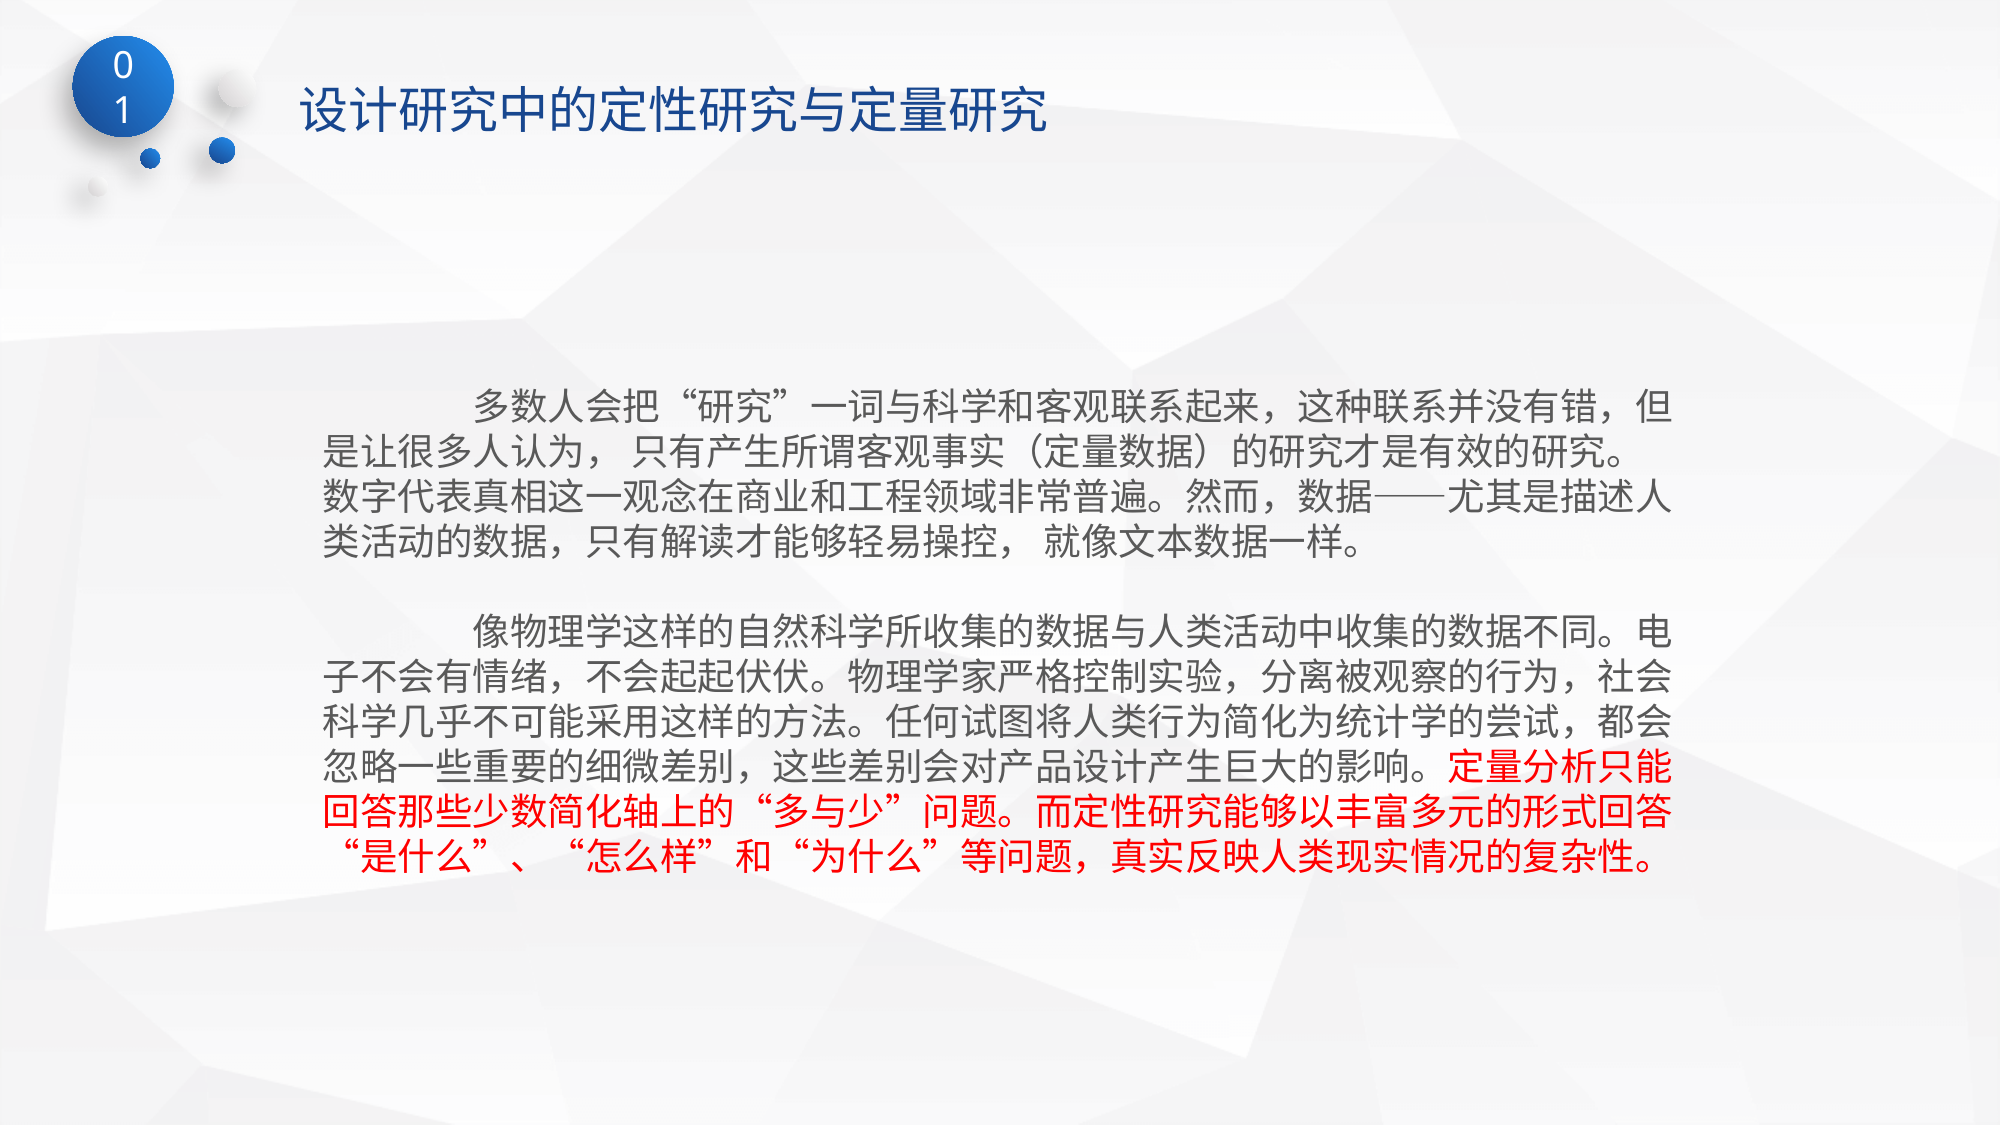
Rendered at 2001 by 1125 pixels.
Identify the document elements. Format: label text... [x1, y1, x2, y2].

text_box 多数人会把“研究”一词与科学和客观联系起来，这种联系并没有错，但是让很多人认为， 只有产生所谓客观事实（定量数据）的研究才是有效的研究。数字代表真相这一观念在商业和工程领域非常普遍。然而，数据——尤其是描述人类活动的数据，只有解读才能够轻易操控， 就像文本数据一样。 像物理学这样的自然科学所收集的数据与人类活动中收集的数据不同。电子不会有情绪，不会起起伏伏。物理学家严格控制实验，分离被观察的行为，社会科学几乎不可能采用这样的方法。任何试图将人类行为简化为统计学的尝试，都会忽略一些重要的细微差别，这些差别会对产品设计产生巨大的影响。定量分析只能回答那些少数简化轴上的“多与少”问题。而定性研究能够以丰富多元的形式回答“是什么”、“怎么样”和“为什么”等问题，真实反映人类现实情况的复杂性。 [308, 375, 1692, 886]
text_box 设计研究中的定性研究与定量研究 [283, 71, 1624, 147]
picture [0, 0, 2000, 1125]
